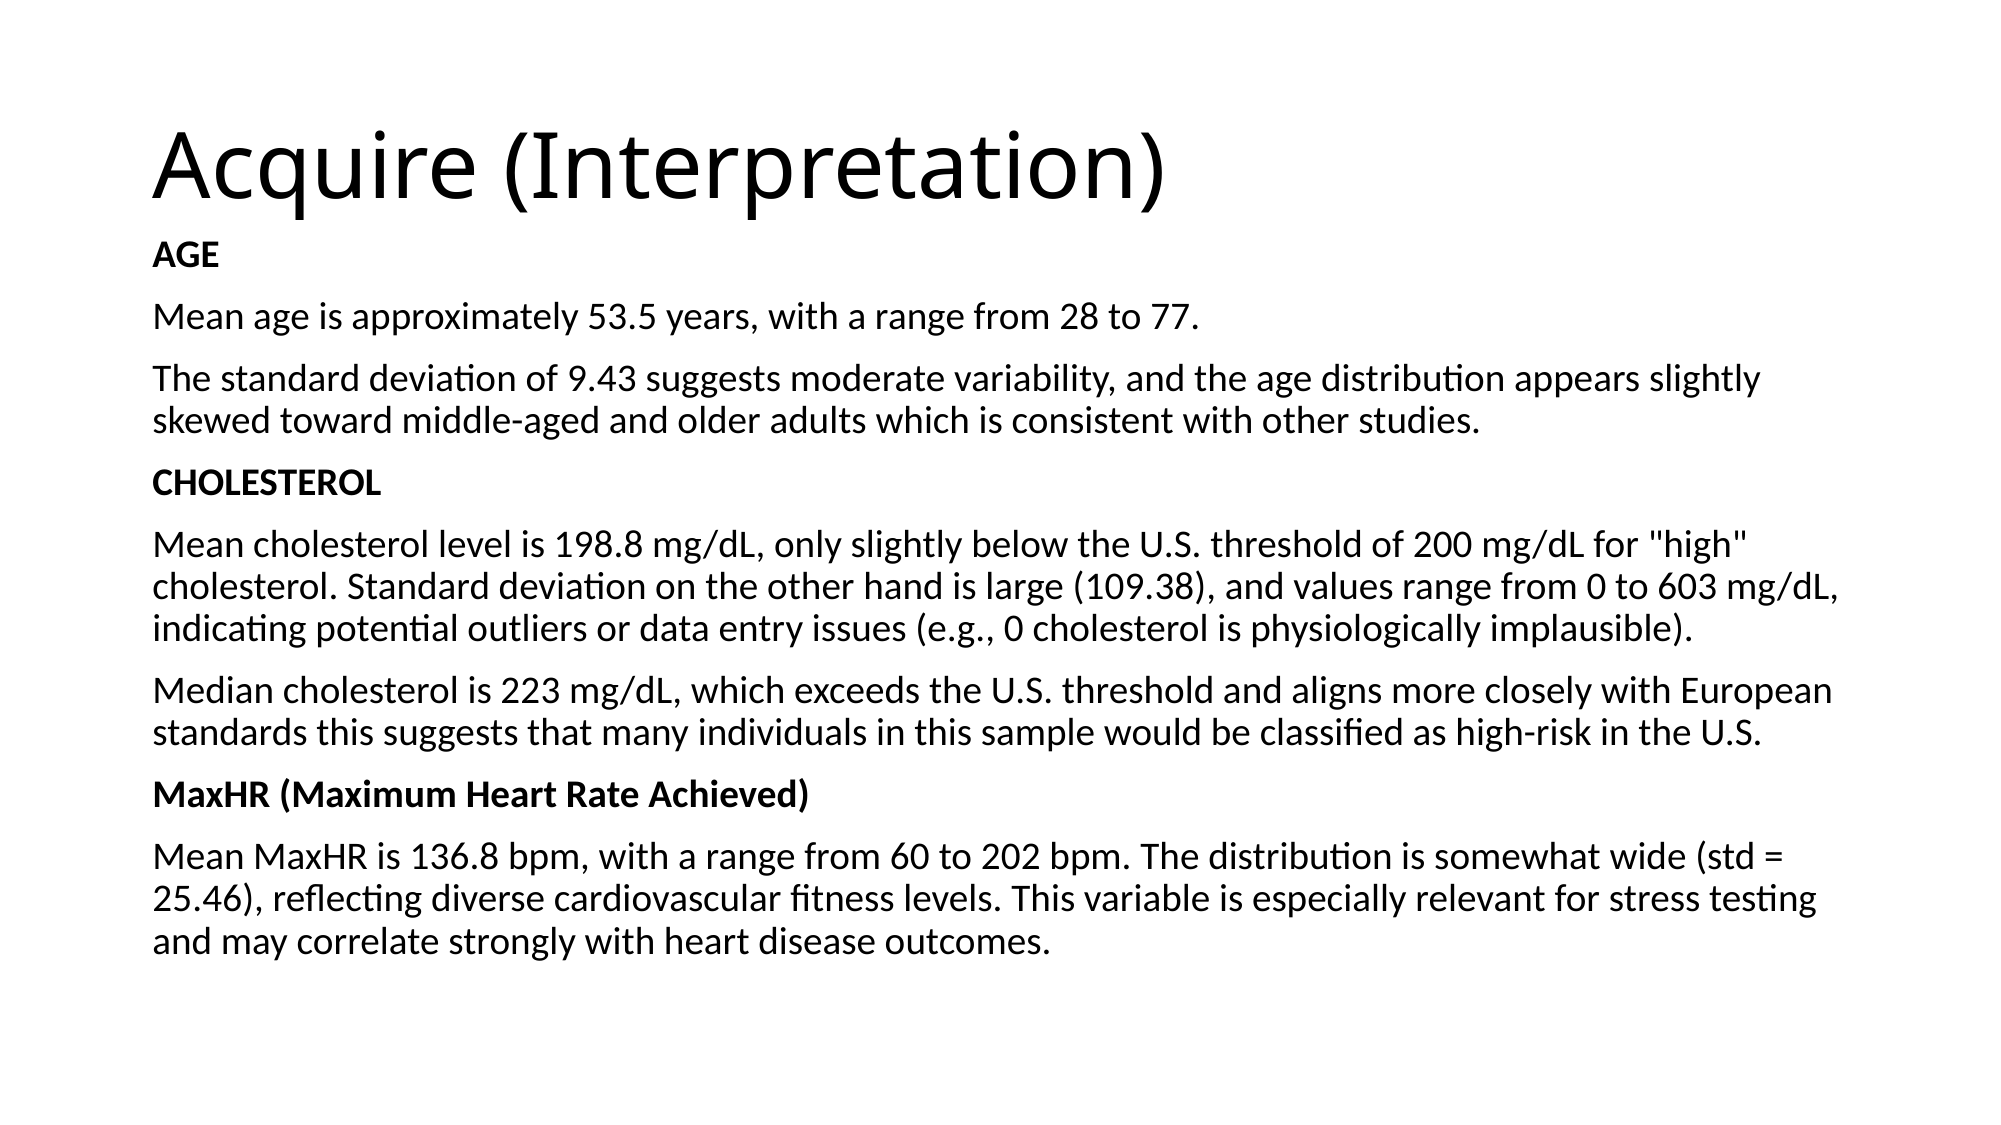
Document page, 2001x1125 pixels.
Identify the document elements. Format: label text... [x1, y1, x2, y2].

title Acquire (Interpretation) [137, 59, 1863, 226]
list AGE Mean age is approximately 53.5 years, with a range from 28 to 77. The standard deviation of 9.43 suggests moderate variability, and the age distribution appears slightly skewed toward middle-aged and older adults which is consistent with other studies. CHOLESTEROL Mean cholesterol level is 198.8 mg/dL, only slightly below the U.S. threshold of 200 mg/dL for "high" cholesterol. Standard deviation on the other hand is large (109.38), and values range from 0 to 603 mg/dL, indicating potential outliers or data entry issues (e.g., 0 cholesterol is physiologically implausible). Median cholesterol is 223 mg/dL, which exceeds the U.S. threshold and aligns more closely with European standards this suggests that many individuals in this sample would be classified as high-risk in the U.S. MaxHR (Maximum Heart Rate Achieved) Mean MaxHR is 136.8 bpm, with a range from 60 to 202 bpm. The distribution is somewhat wide (std = 25.46), reflecting diverse cardiovascular fitness levels. This variable is especially relevant for stress testing and may correlate strongly with heart disease outcomes. [137, 226, 1863, 1014]
